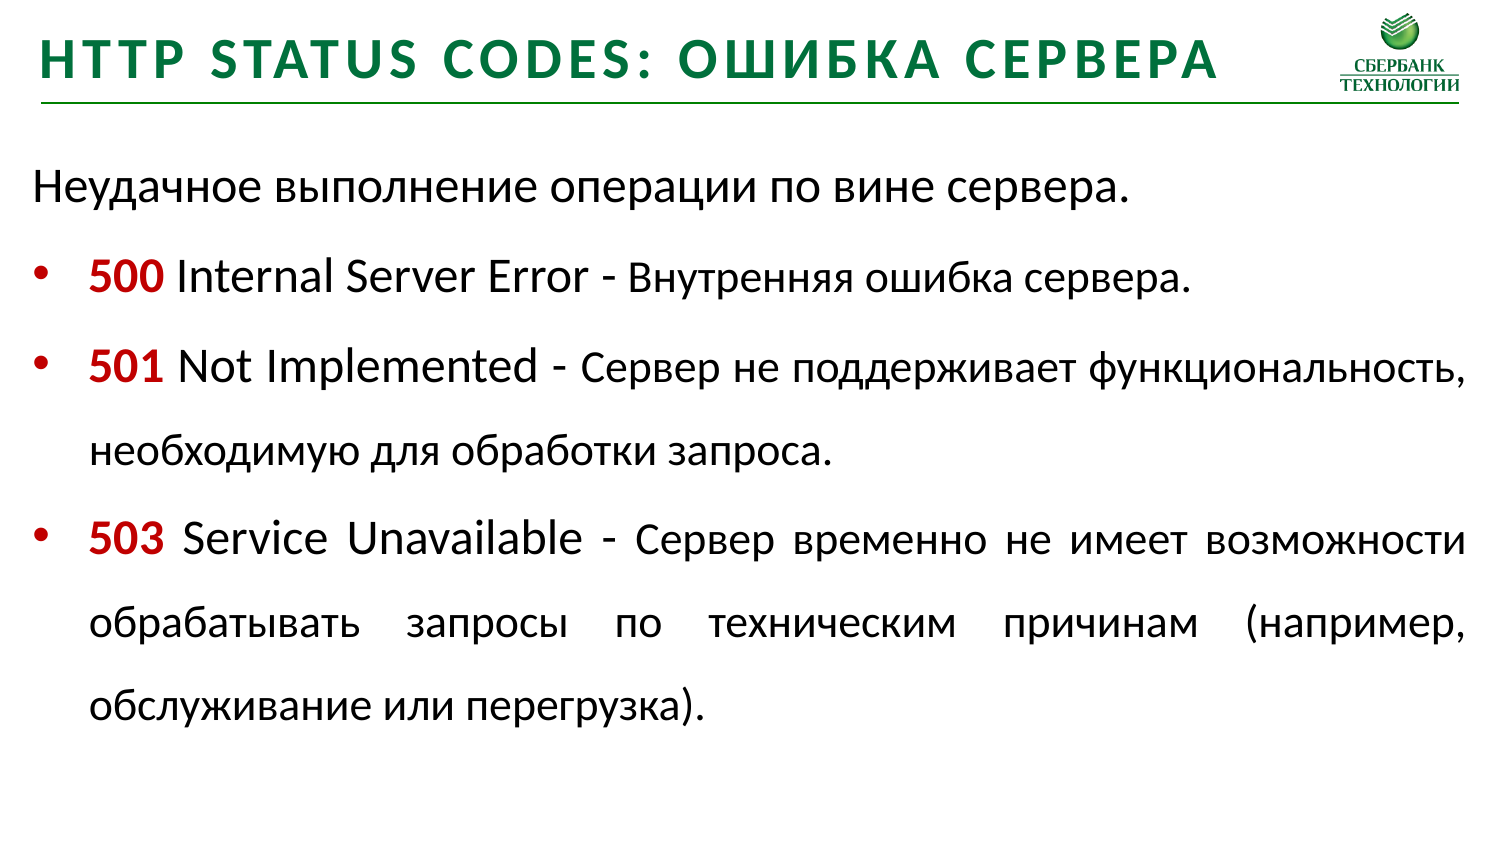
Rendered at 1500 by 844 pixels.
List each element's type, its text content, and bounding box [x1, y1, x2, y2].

text_box Неудачное выполнение операции по вине сервера. 500 Internal Server Error - Внутренняя ошибка сервера. 501 Not Implemented - Сервер не поддерживает функциональность, необходимую для обработки запроса. 503 Service Unavailable - Сервер временно не имеет возможности обрабатывать запросы по техническим причинам (например, обслуживание или перегрузка). [17, 114, 1483, 737]
picture [1340, 13, 1459, 91]
list HTTP status codes: ошибка сервера [39, 13, 1329, 92]
